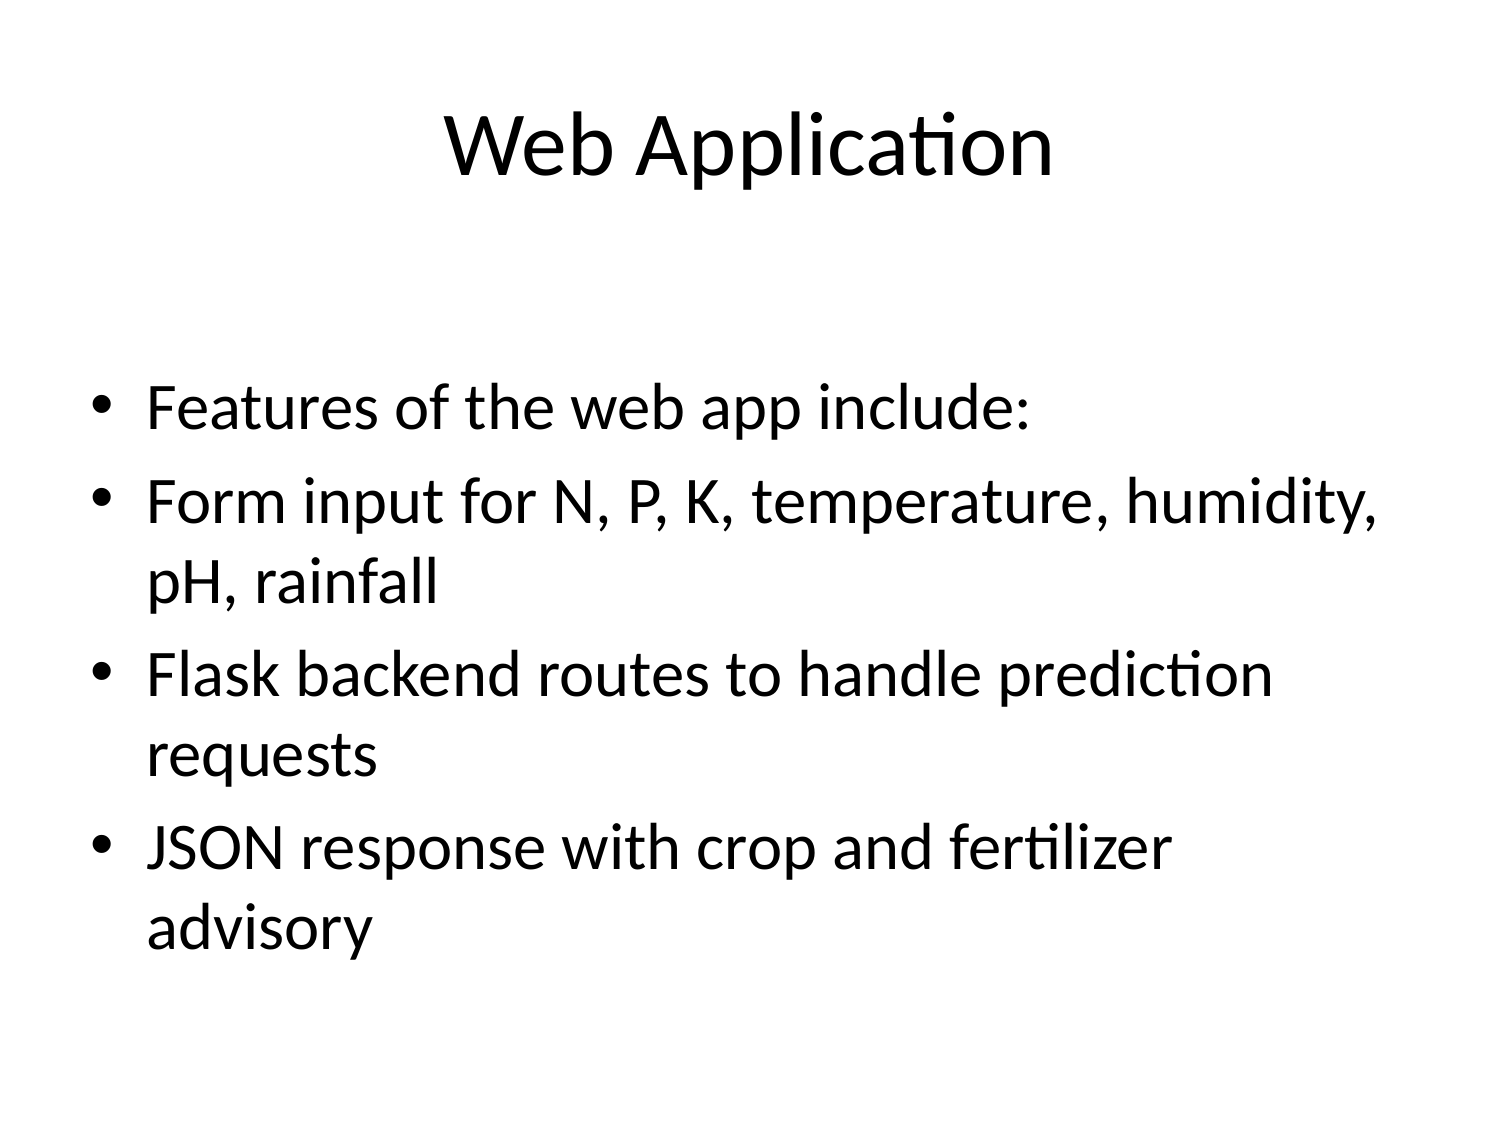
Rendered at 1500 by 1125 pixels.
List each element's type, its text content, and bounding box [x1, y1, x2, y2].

list Features of the web app include: Form input for N, P, K, temperature, humidity, pH, rainfall Flask backend routes to handle prediction requests JSON response with crop and fertilizer advisory [75, 262, 1425, 1005]
title Web Application [75, 45, 1425, 233]
